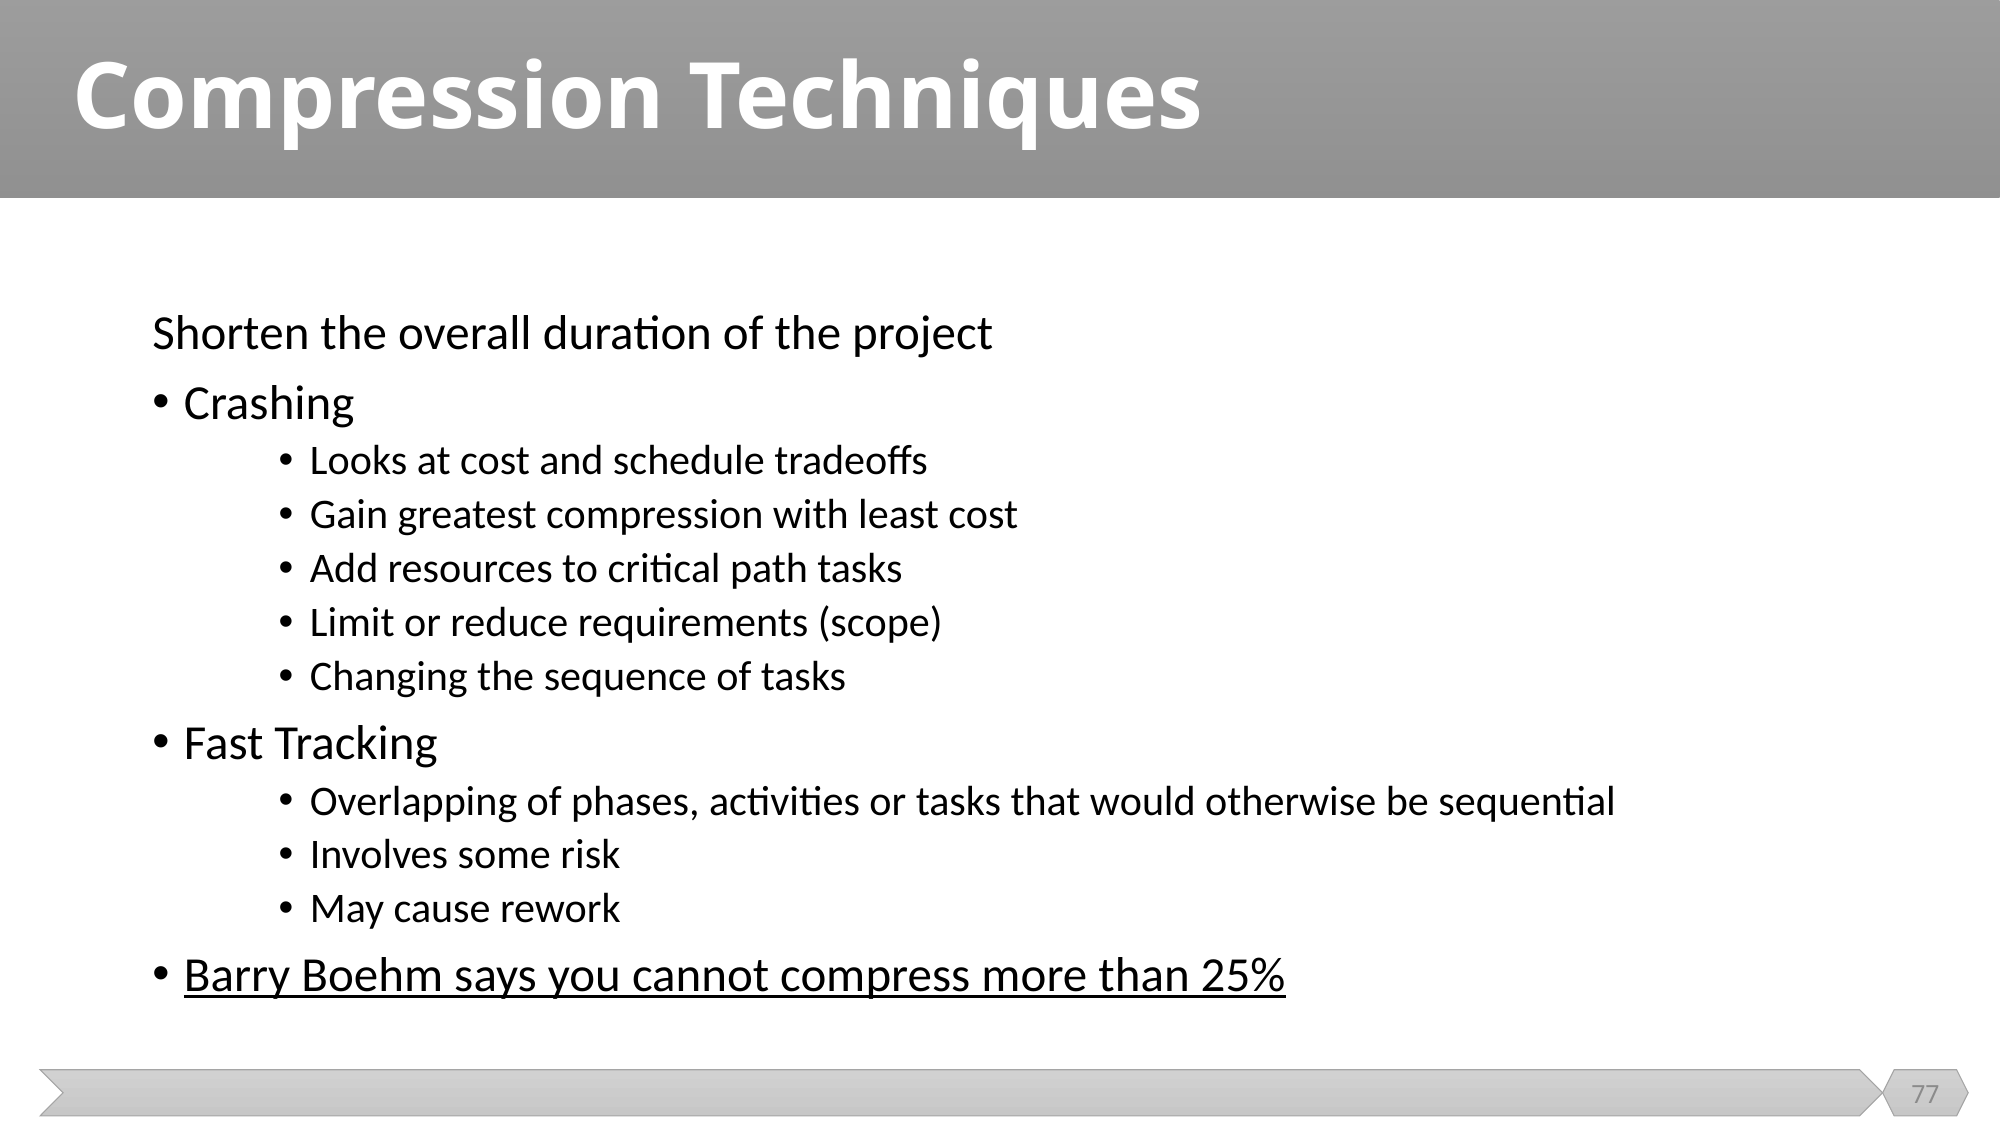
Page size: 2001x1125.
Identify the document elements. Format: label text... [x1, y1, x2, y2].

slide_number 77 [1882, 1065, 1969, 1125]
title Compression Techniques [56, 0, 1969, 199]
list Shorten the overall duration of the project Crashing Looks at cost and schedule tradeoffs Gain greatest compression with least cost Add resources to critical path tasks Limit or reduce requirements (scope) Changing the sequence of tasks Fast Tracking Overlapping of phases, activities or tasks that would otherwise be sequential Involves some risk May cause rework Barry Boehm says you cannot compress more than 25% [137, 299, 1863, 1014]
